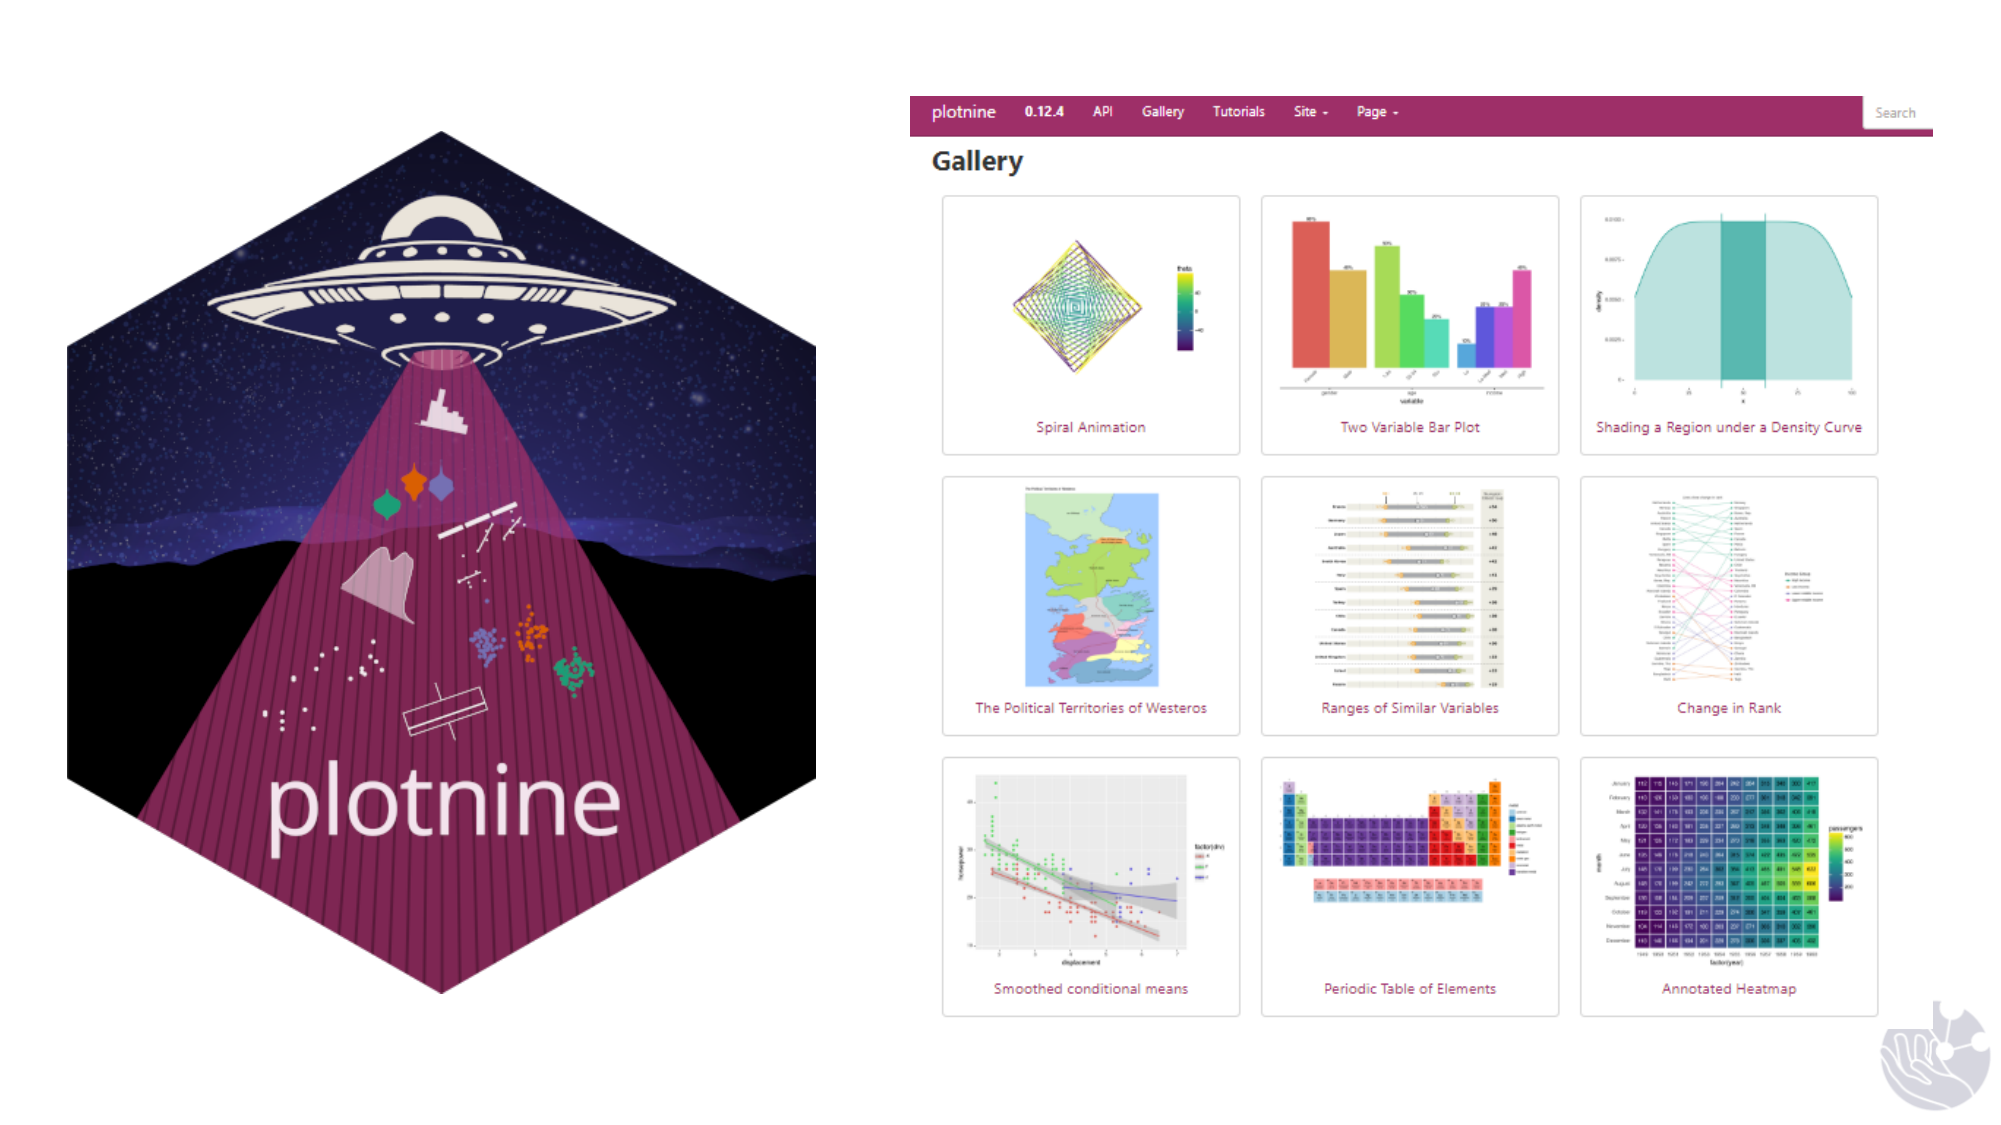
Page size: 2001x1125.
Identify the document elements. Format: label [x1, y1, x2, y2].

picture [910, 96, 1998, 1123]
picture [67, 131, 816, 994]
